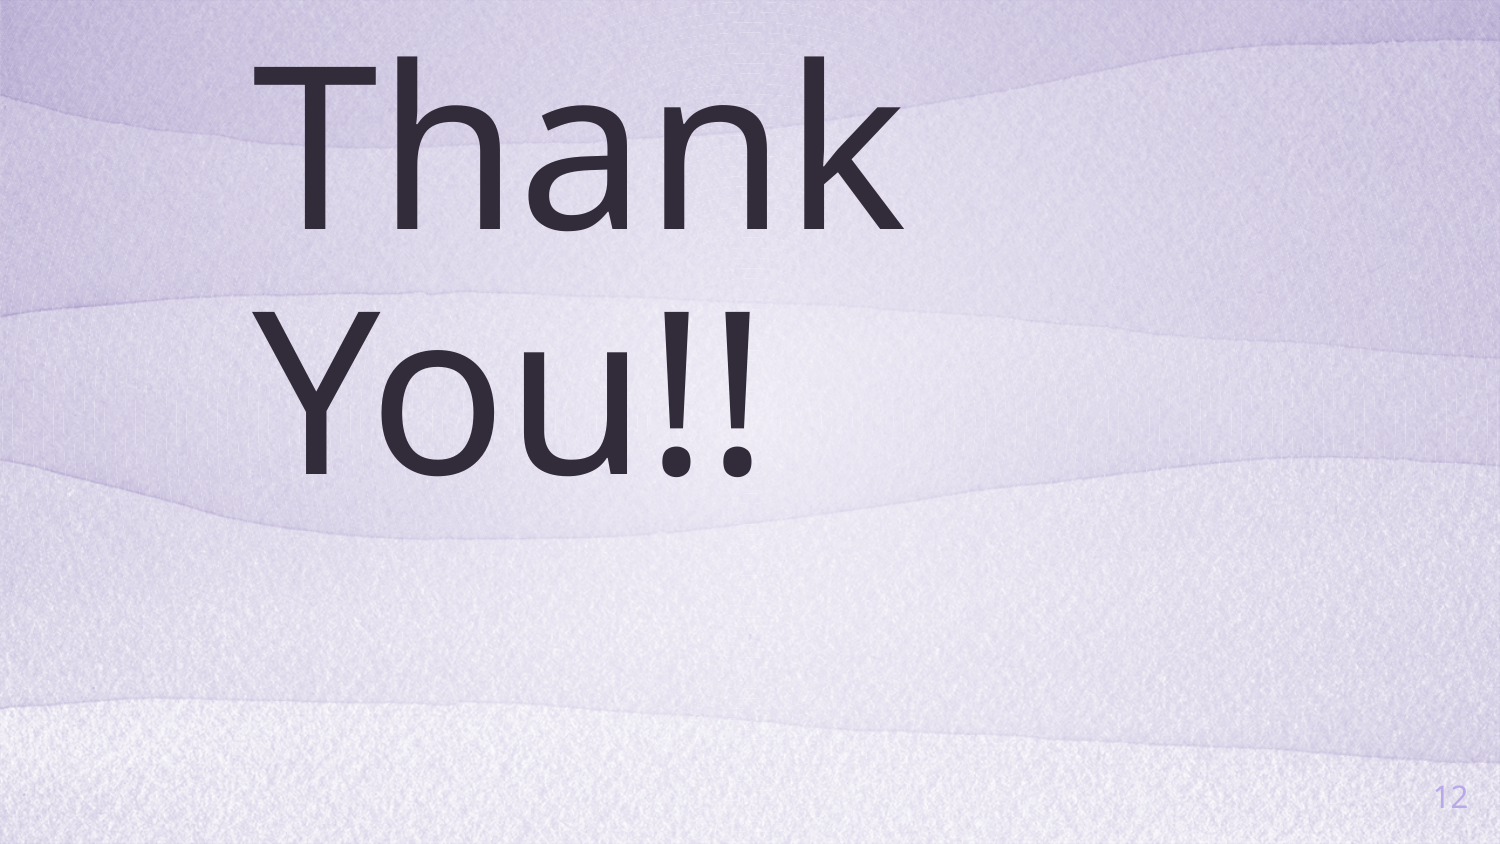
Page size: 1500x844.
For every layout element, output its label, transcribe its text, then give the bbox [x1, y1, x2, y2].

title Thank You!! [252, 220, 1428, 524]
slide_number ‹#› [1378, 766, 1469, 832]
picture [0, 0, 1500, 844]
